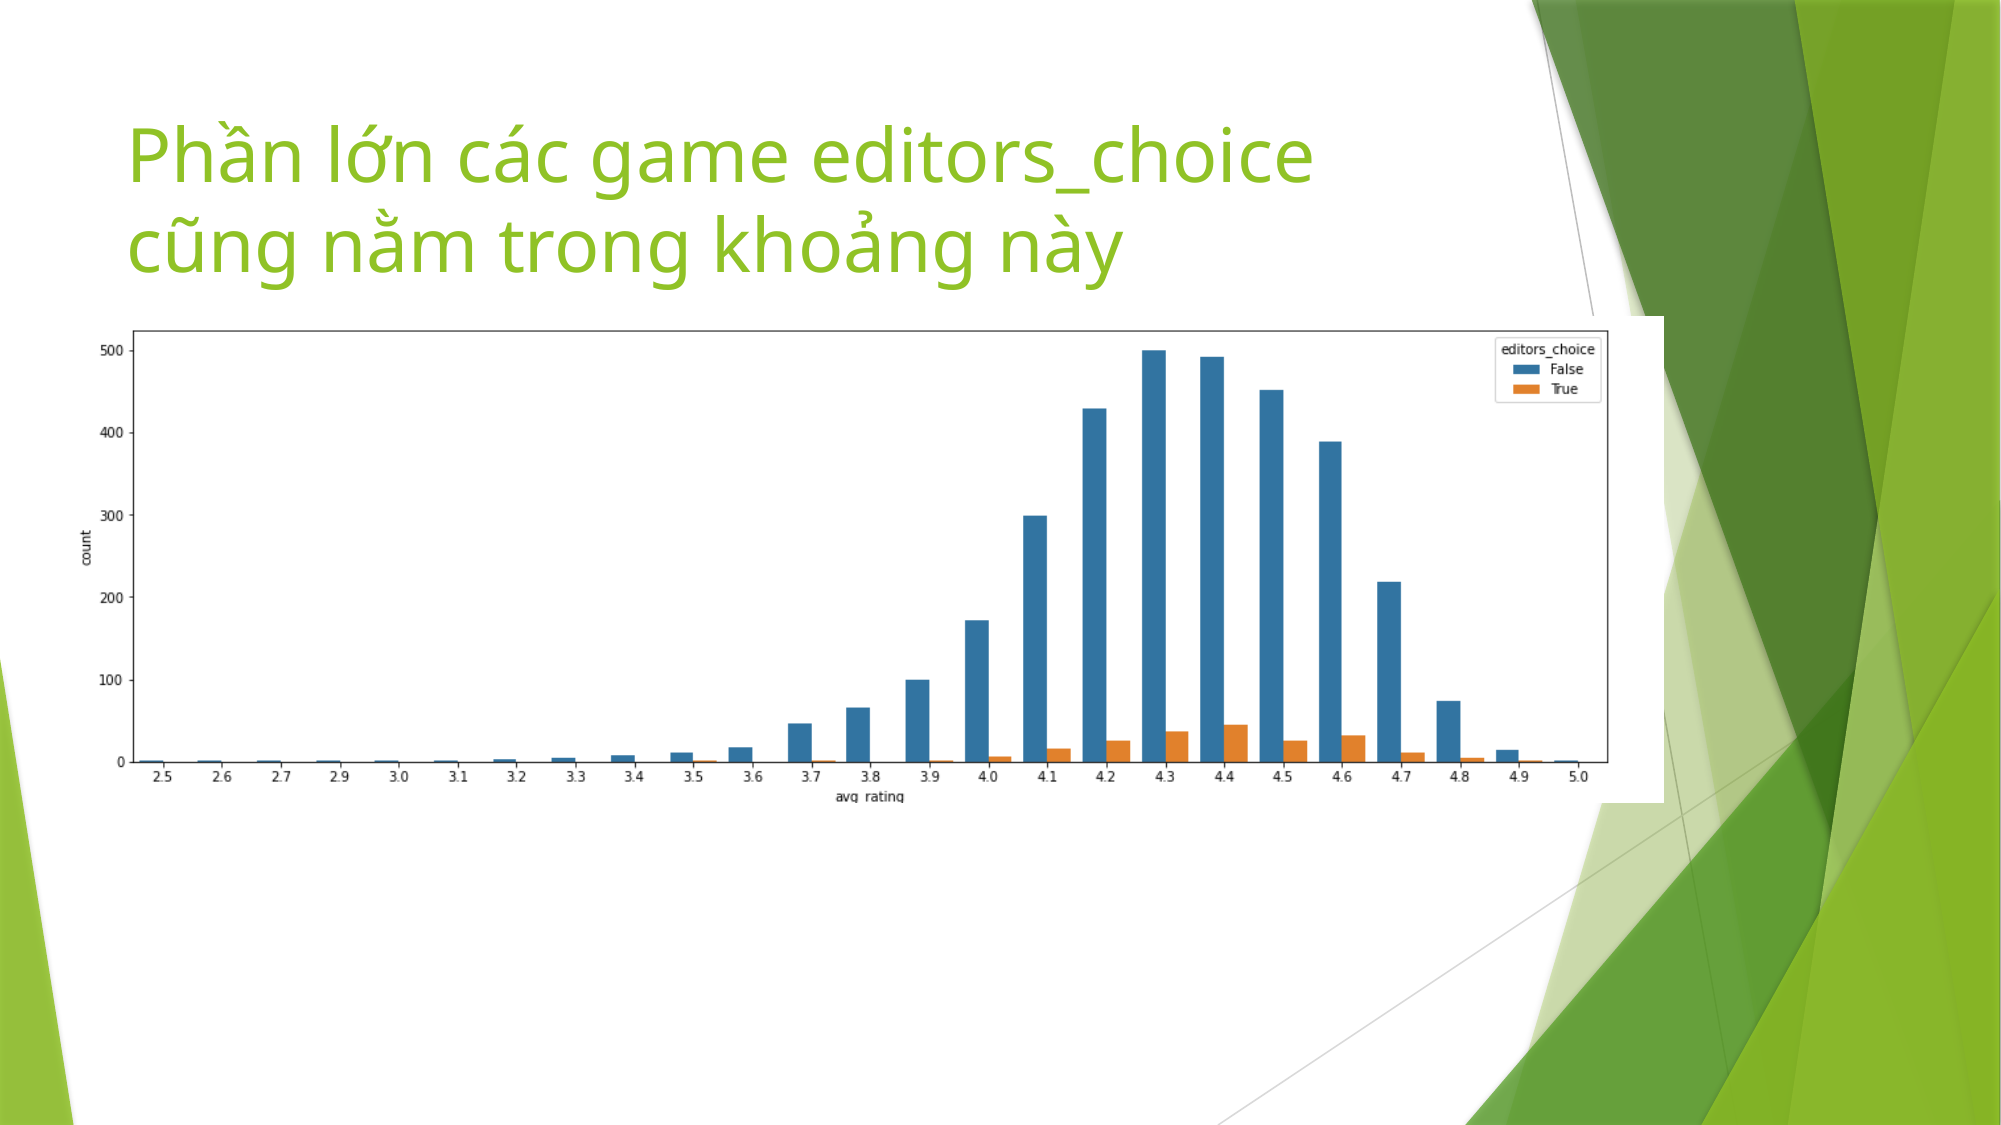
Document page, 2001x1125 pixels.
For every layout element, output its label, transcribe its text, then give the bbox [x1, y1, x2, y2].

title Phần lớn các game editors_choice cũng nằm trong khoảng này [111, 99, 1522, 314]
picture [58, 316, 1665, 803]
